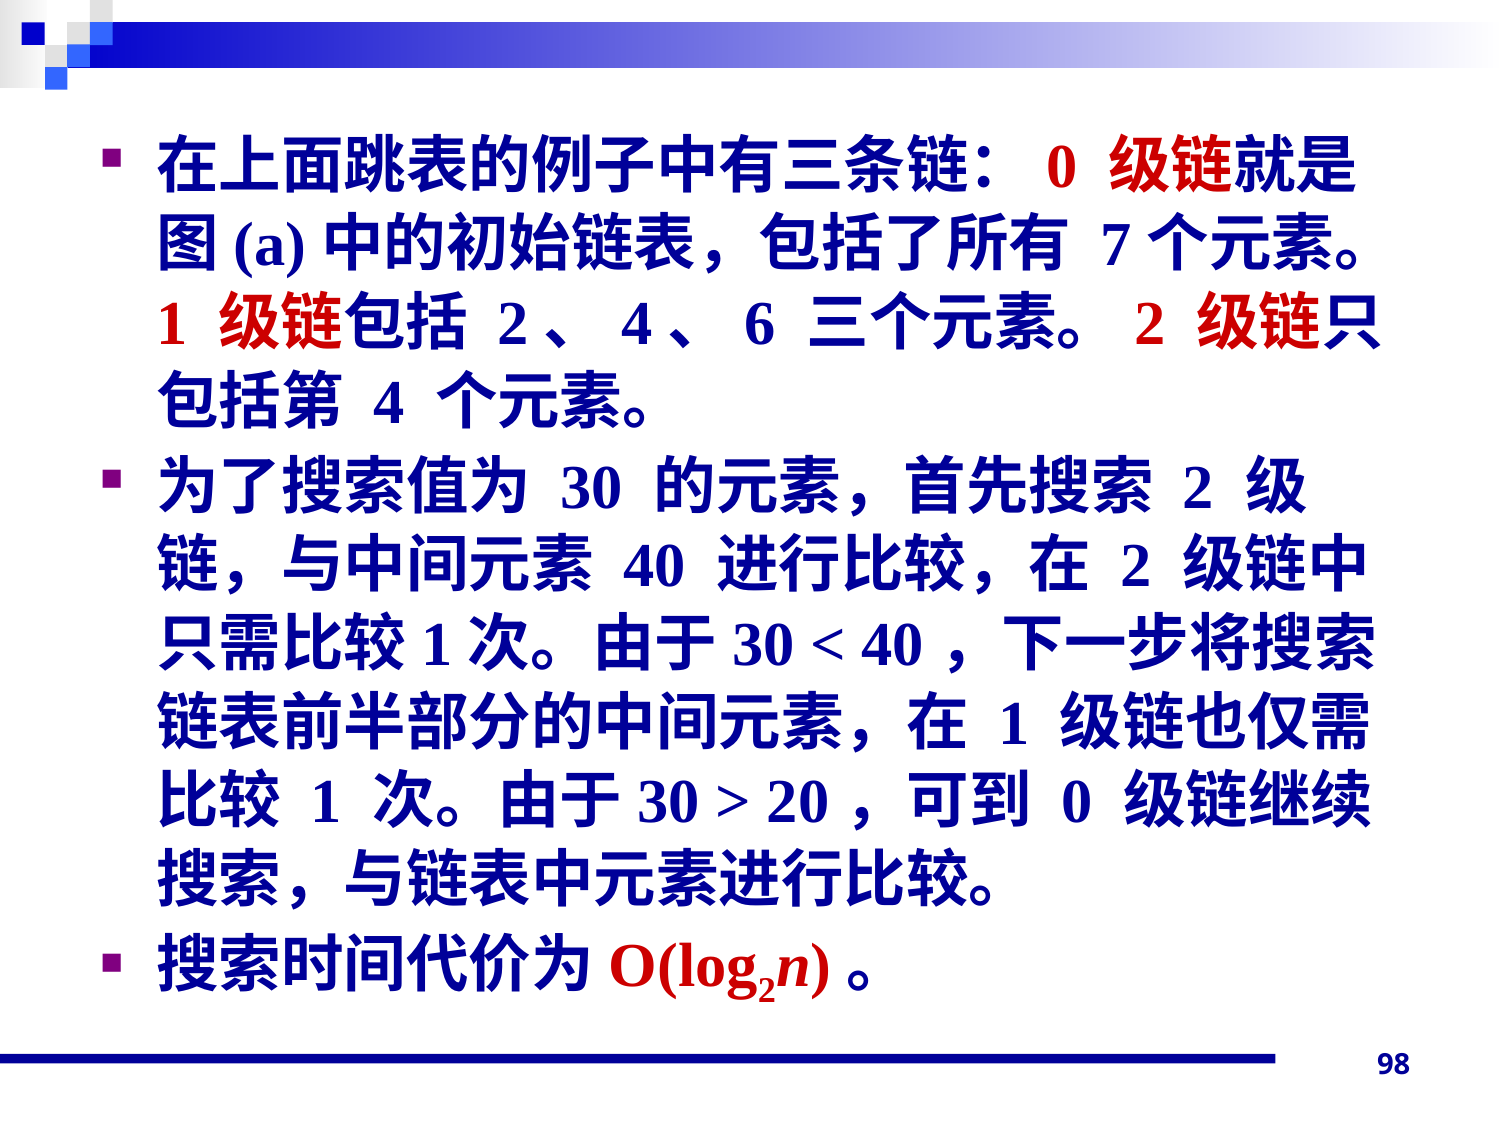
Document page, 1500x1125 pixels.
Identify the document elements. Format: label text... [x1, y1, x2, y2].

list 在上面跳表的例子中有三条链：0 级链就是图(a)中的初始链表，包括了所有 7个元素。1 级链包括 2、4、6 三个元素。2 级链只包括第 4 个元素。 为了搜索值为 30 的元素，首先搜索 2 级链，与中间元素 40 进行比较，在 2 级链中只需比较1次。由于30 < 40，下一步将搜索链表前半部分的中间元素，在 1 级链也仅需比较 1 次。由于30 > 20，可到 0 级链继续搜索，与链表中元素进行比较。 搜索时间代价为O(log2n)。 [85, 113, 1436, 1035]
slide_number 169 [694, 22, 698, 67]
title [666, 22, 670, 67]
slide_number 98 [1074, 1035, 1425, 1093]
